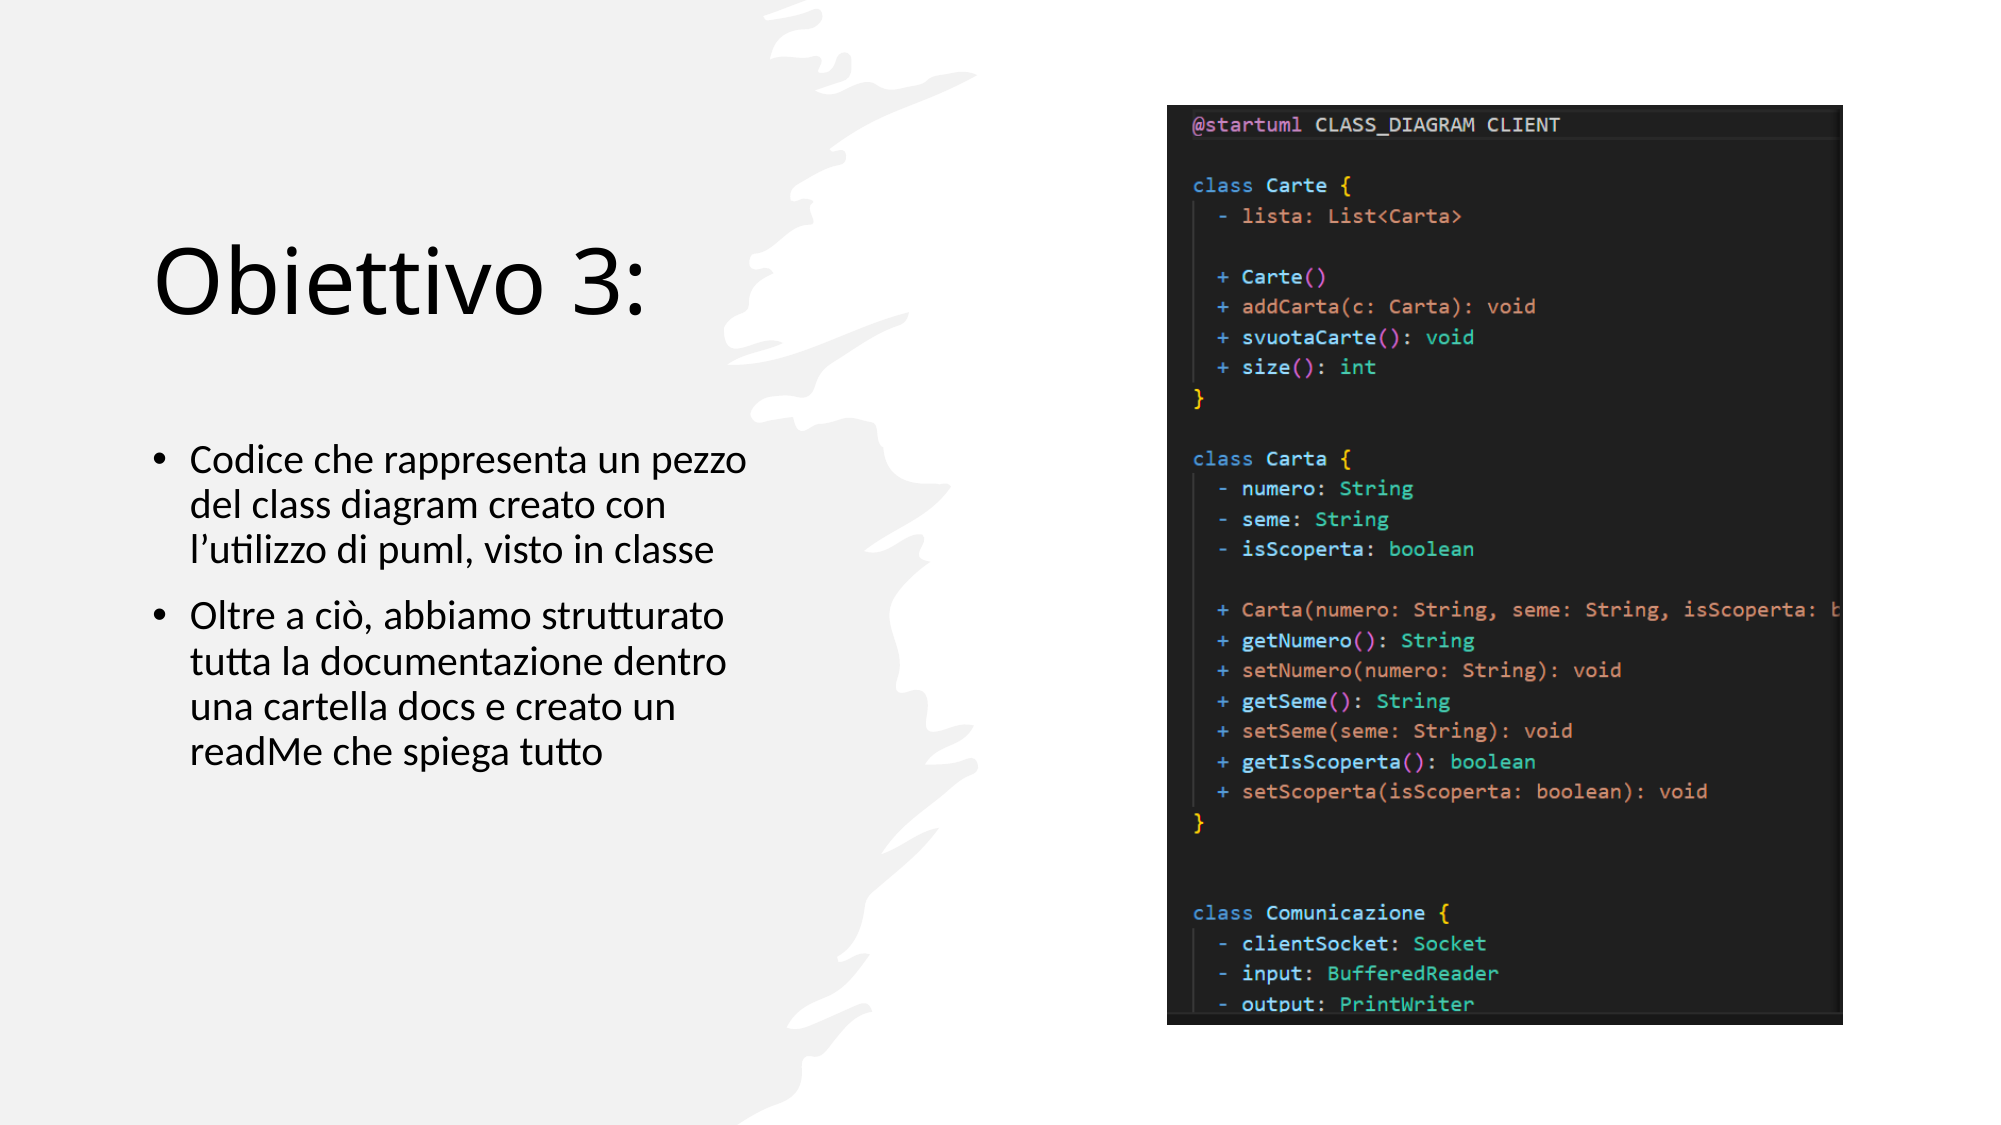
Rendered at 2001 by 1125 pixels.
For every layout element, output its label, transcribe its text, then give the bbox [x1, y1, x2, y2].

title Obiettivo 3: [137, 137, 776, 430]
text_box [739, 0, 2000, 1125]
picture [1167, 105, 1843, 1025]
list Codice che rappresenta un pezzo del class diagram creato con l’utilizzo di puml, visto in classe Oltre a ciò, abbiamo strutturato tutta la documentazione dentro una cartella docs e creato un readMe che spiega tutto [137, 430, 776, 1014]
text_box [0, 0, 979, 1125]
